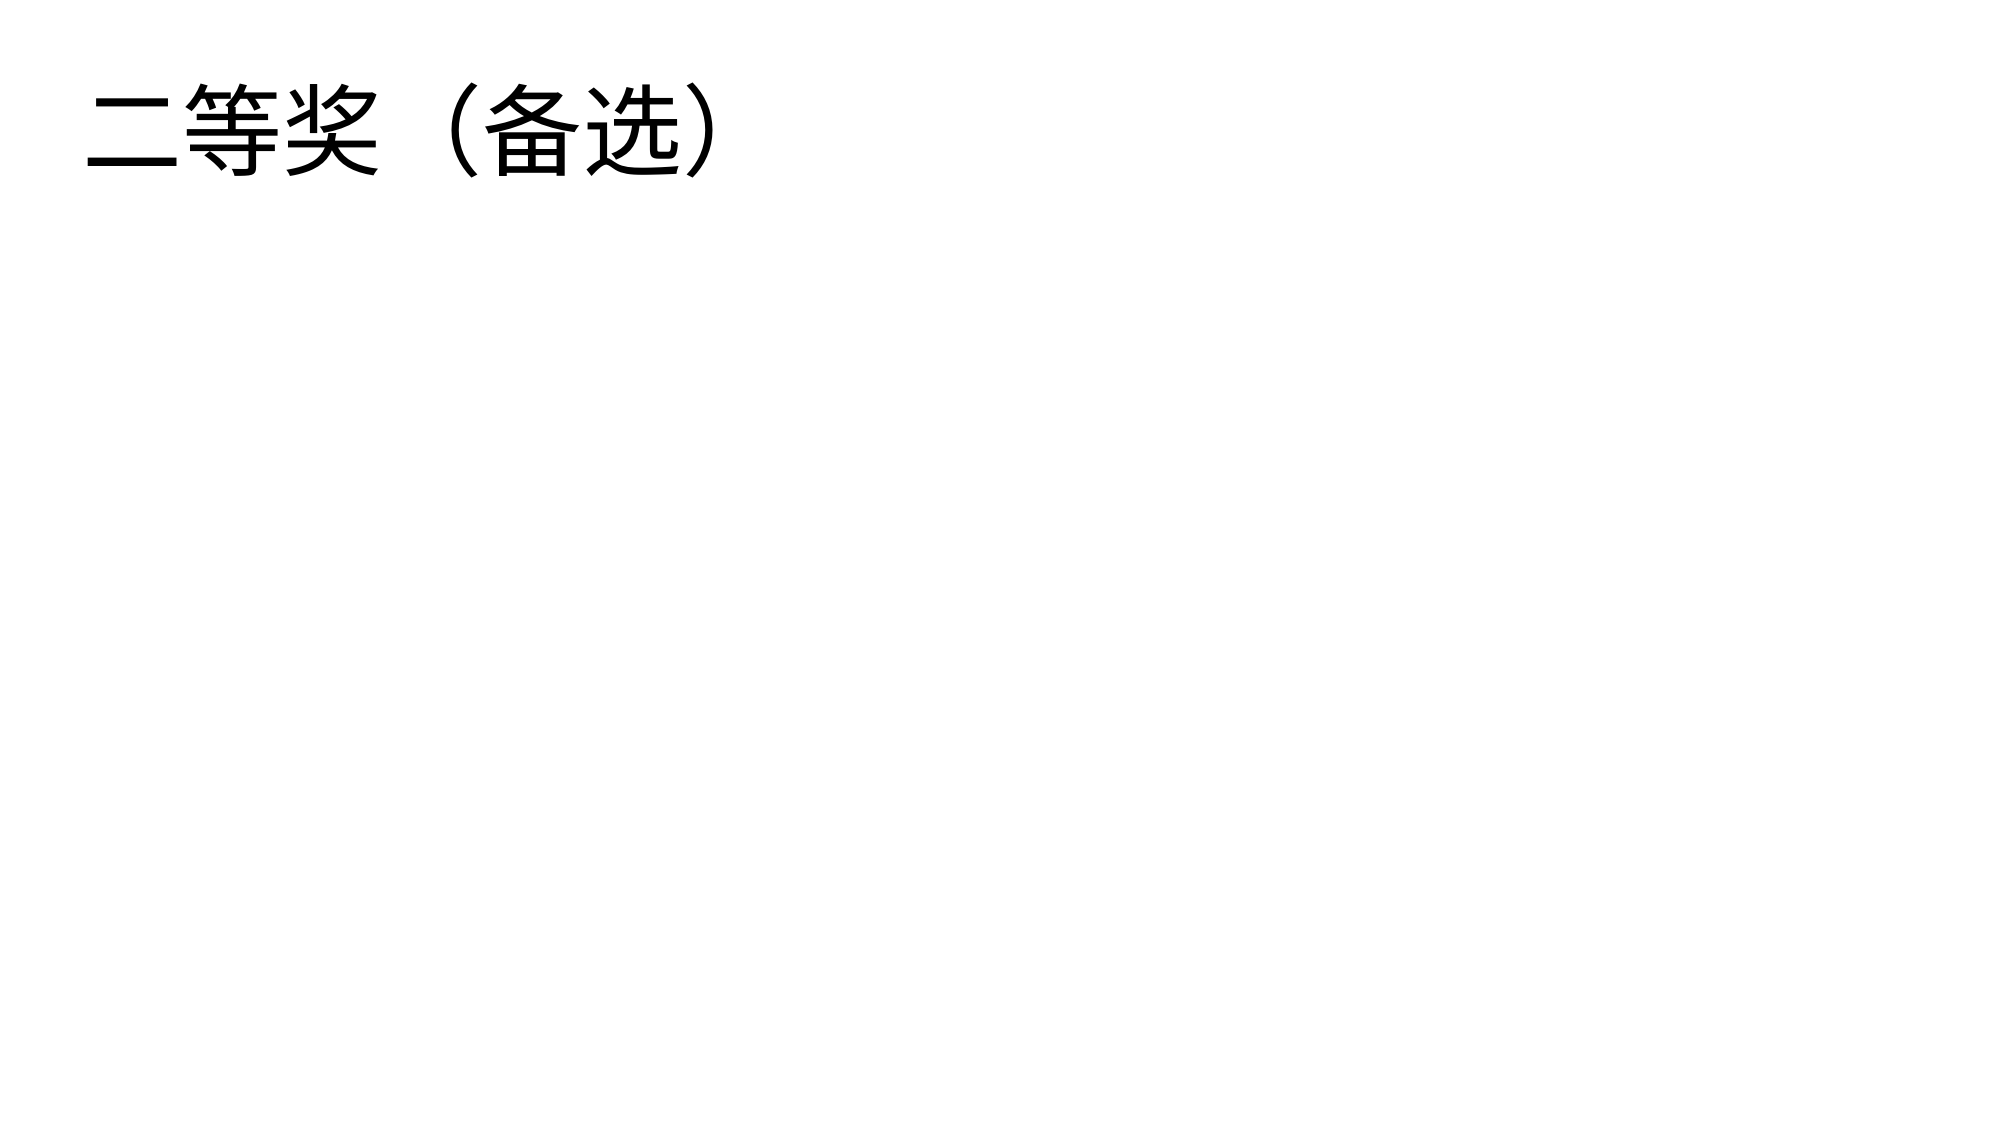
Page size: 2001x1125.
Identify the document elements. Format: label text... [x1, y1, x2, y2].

text_box 二等奖（备选） [68, 61, 798, 197]
